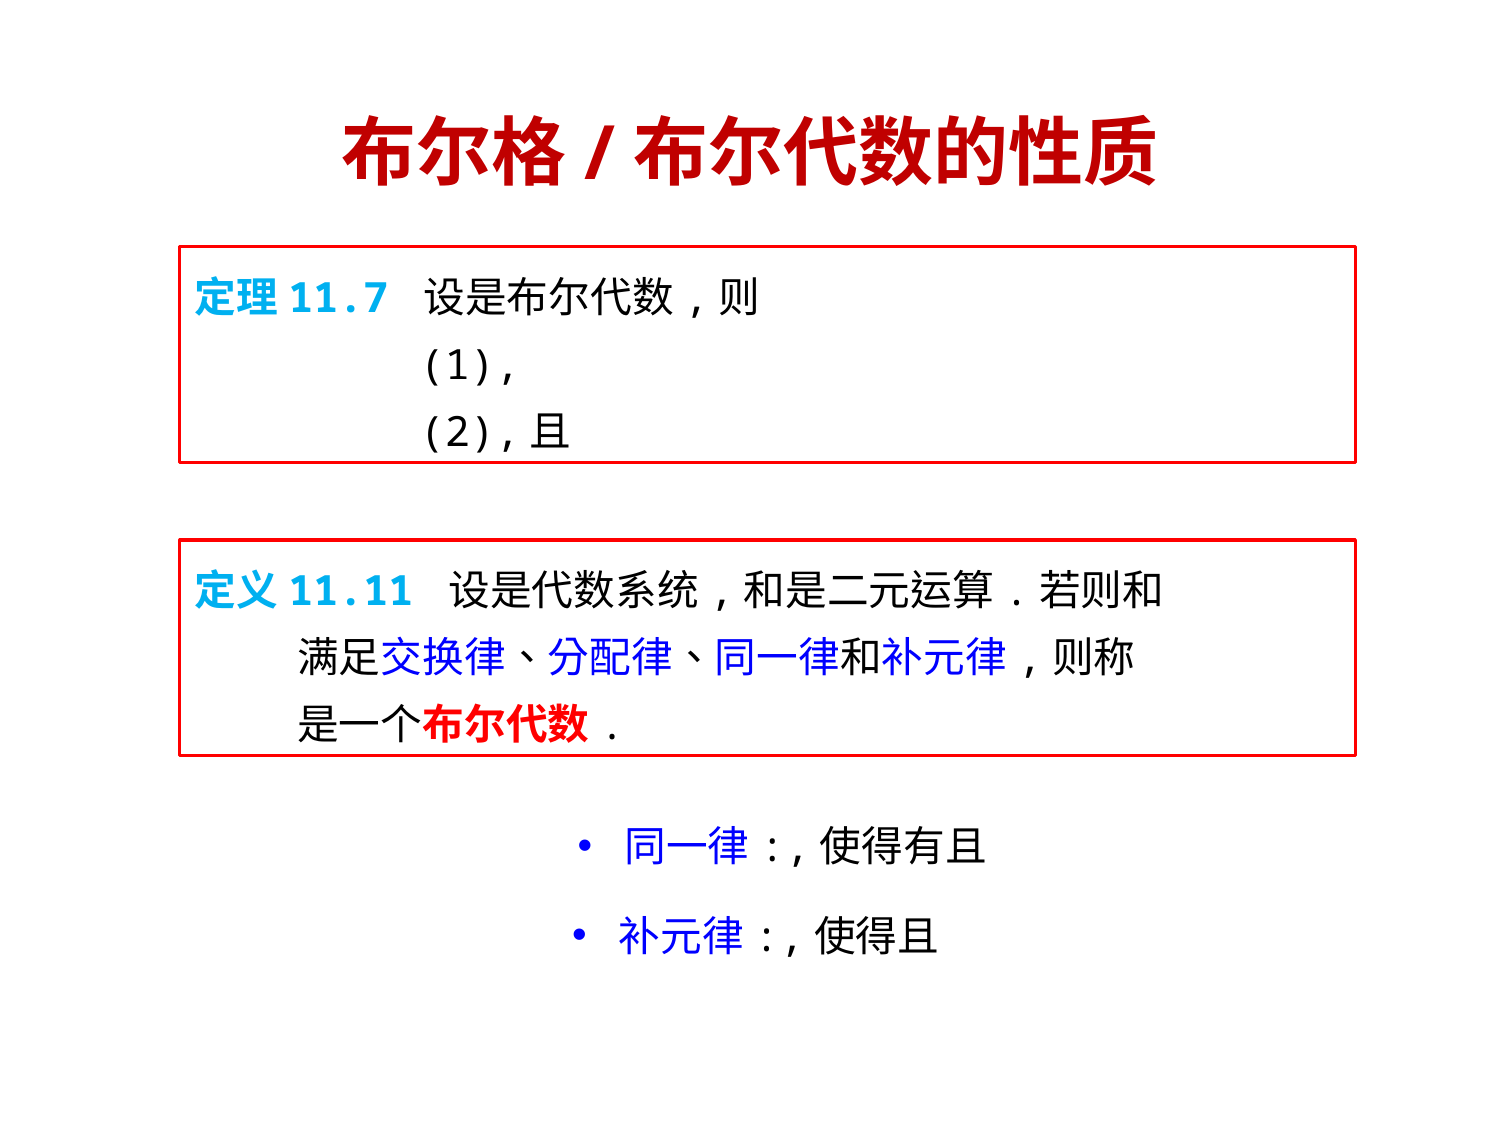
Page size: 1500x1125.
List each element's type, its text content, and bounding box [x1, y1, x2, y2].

title 布尔格/布尔代数的性质 [103, 93, 1397, 219]
